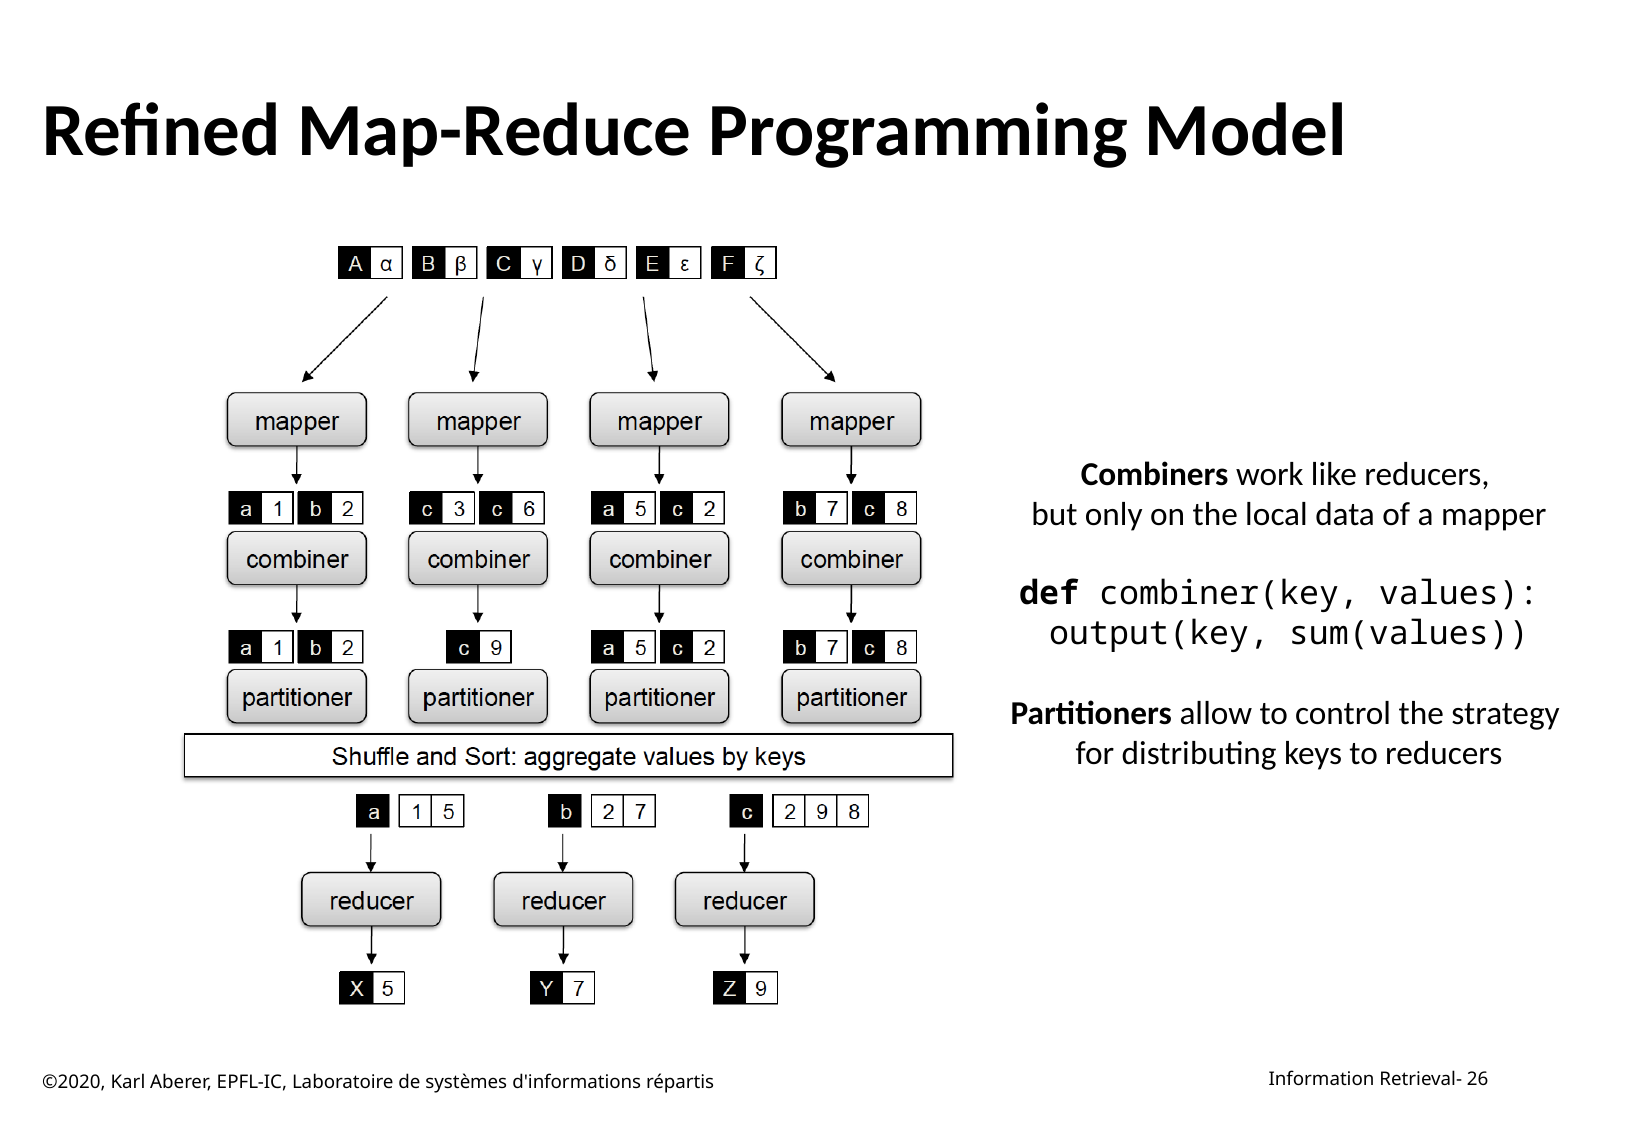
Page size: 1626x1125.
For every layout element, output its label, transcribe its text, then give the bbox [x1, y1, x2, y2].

footer ©2020, Karl Aberer, EPFL-IC, Laboratoire de systèmes d'informations répartis [26, 1062, 1071, 1101]
title Refined Map-Reduce Programming Model [27, 50, 1504, 200]
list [102, 218, 995, 1045]
text_box Combiners work like reducers, but only on the local data of a mapper def combiner(key, values): output(key, sum(values)) Partitioners allow to control the strategy for distributing keys to reducers [999, 444, 1583, 779]
